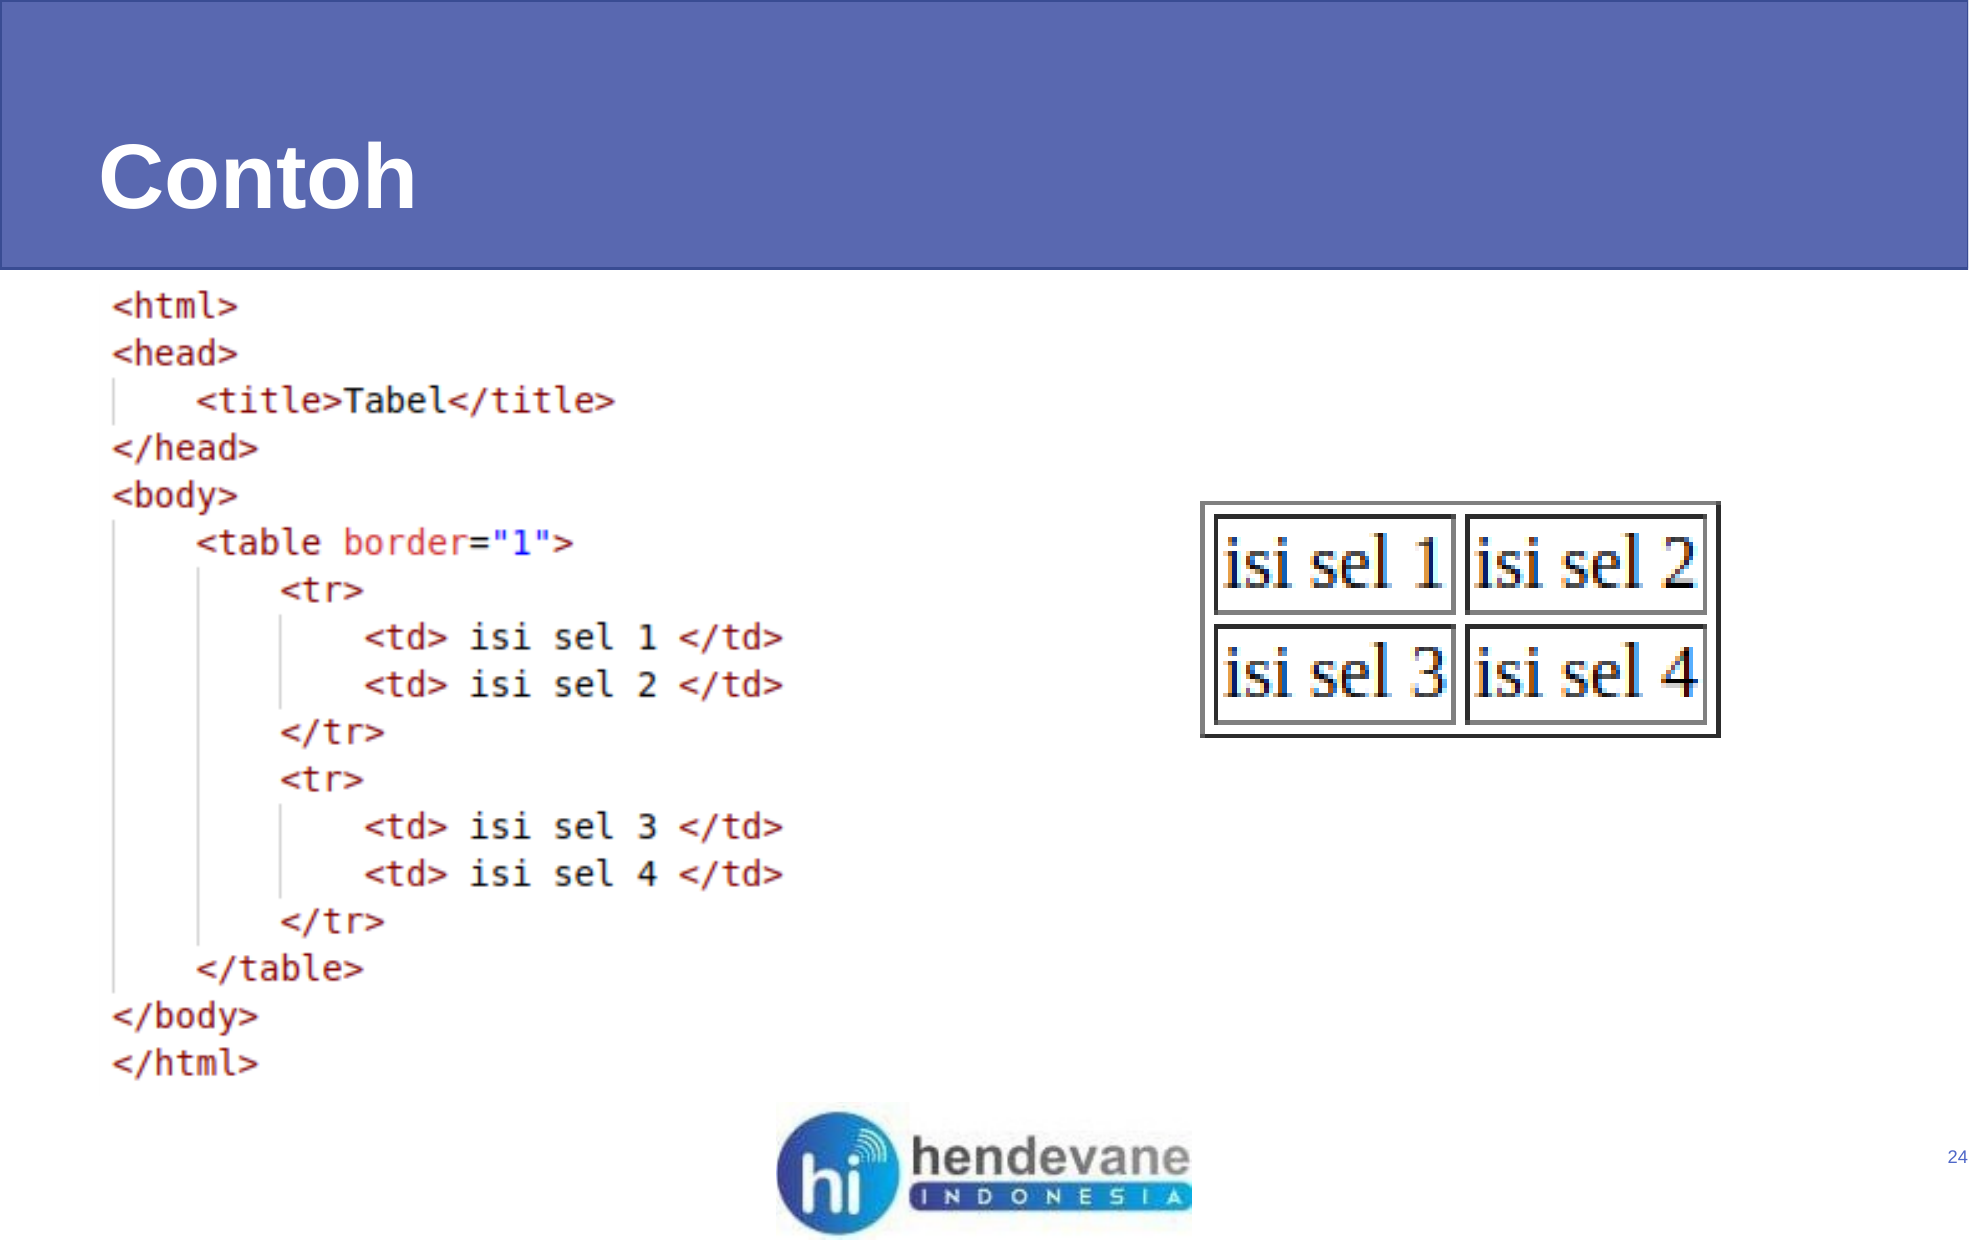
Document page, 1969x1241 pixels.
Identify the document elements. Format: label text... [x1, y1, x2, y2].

picture [776, 1102, 1192, 1240]
slide_number 24 [1850, 1145, 1969, 1241]
text_box Contoh [98, 19, 1870, 227]
picture [97, 284, 811, 1097]
picture [1187, 482, 1736, 758]
